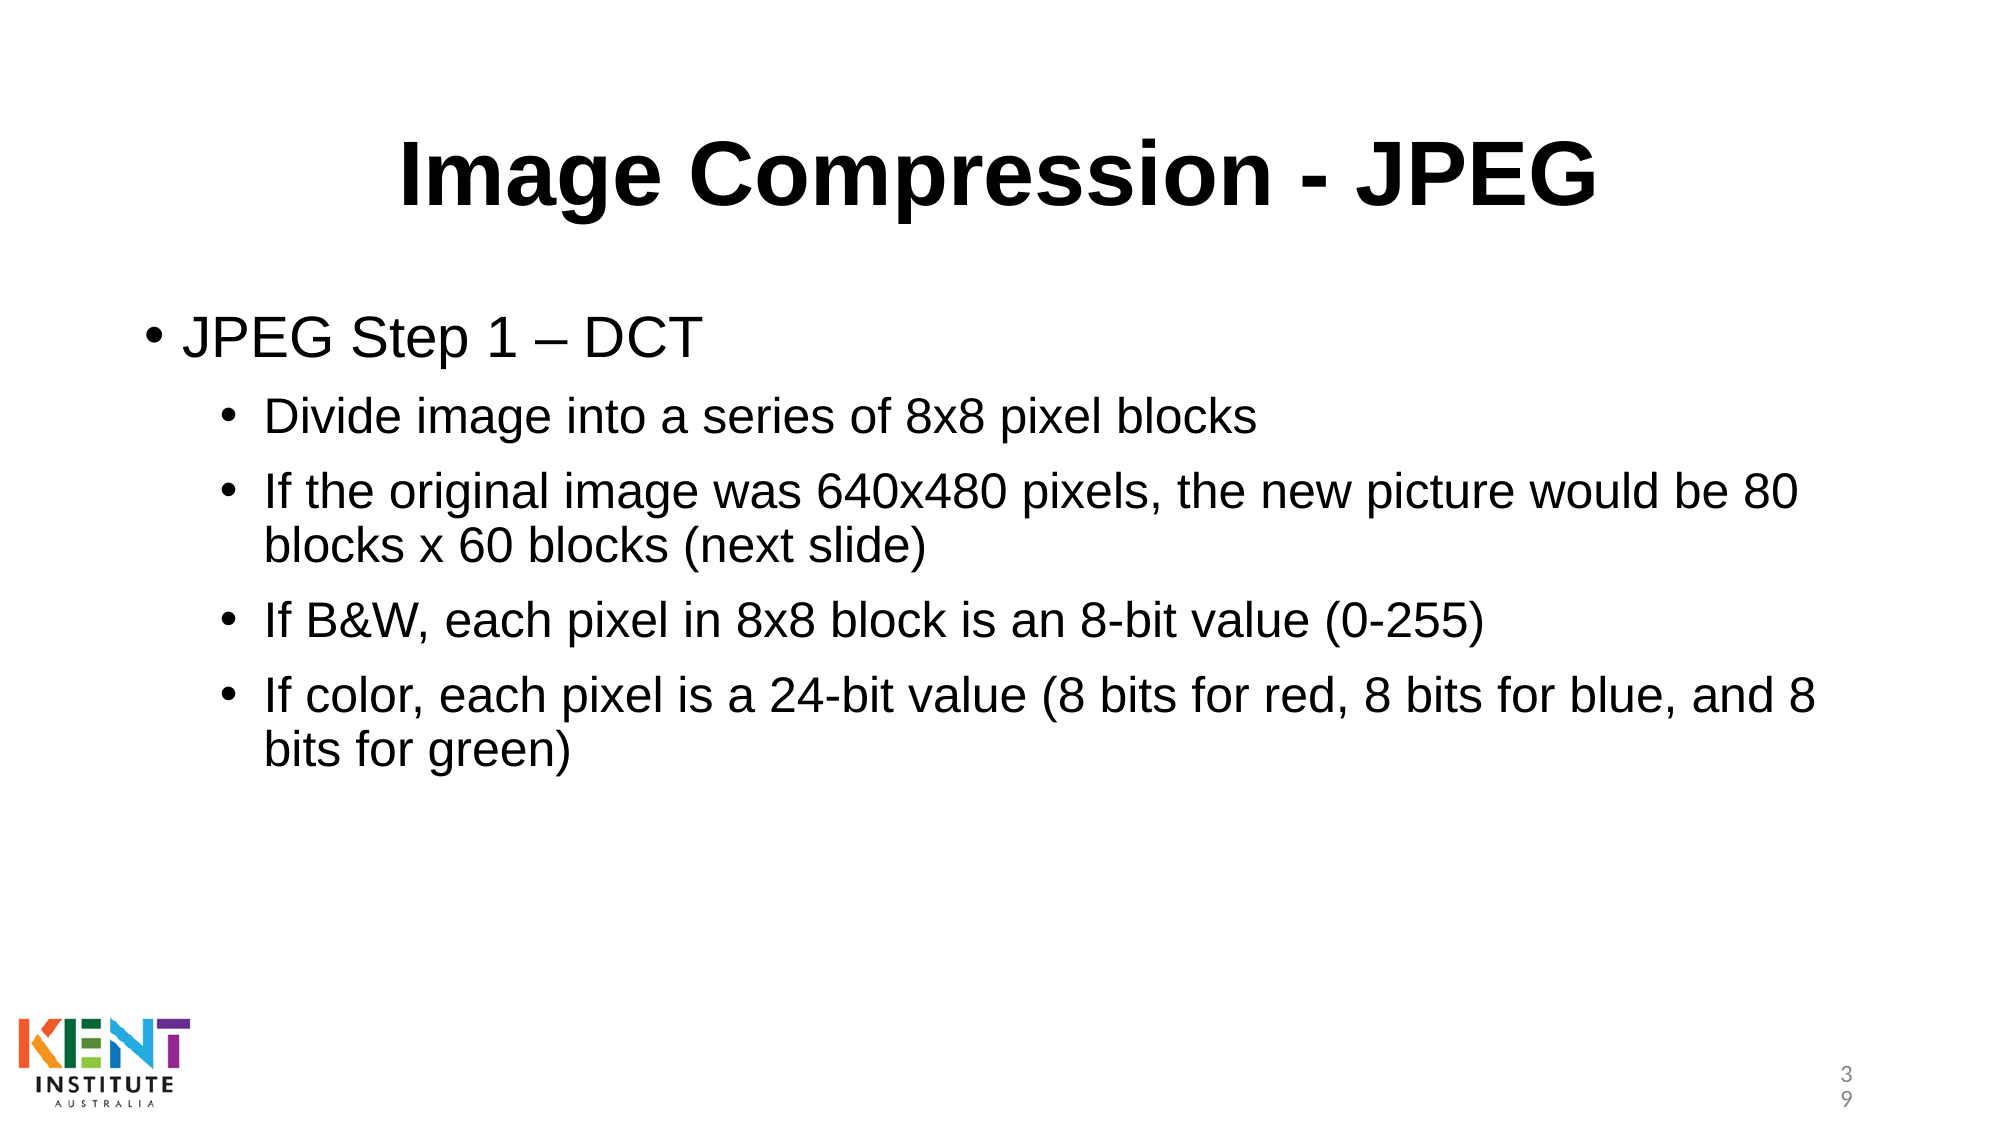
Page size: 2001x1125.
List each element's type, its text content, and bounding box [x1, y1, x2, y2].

picture [0, 1000, 208, 1125]
title Image Compression - JPEG [136, 59, 1863, 278]
list JPEG Step 1 – DCT Divide image into a series of 8x8 pixel blocks If the original image was 640x480 pixels, the new picture would be 80 blocks x 60 blocks (next slide) If B&W, each pixel in 8x8 block is an 8-bit value (0-255) If color, each pixel is a 24-bit value (8 bits for red, 8 bits for blue, and 8 bits for green) [136, 298, 1863, 1014]
slide_number 39 [1832, 1050, 1863, 1096]
